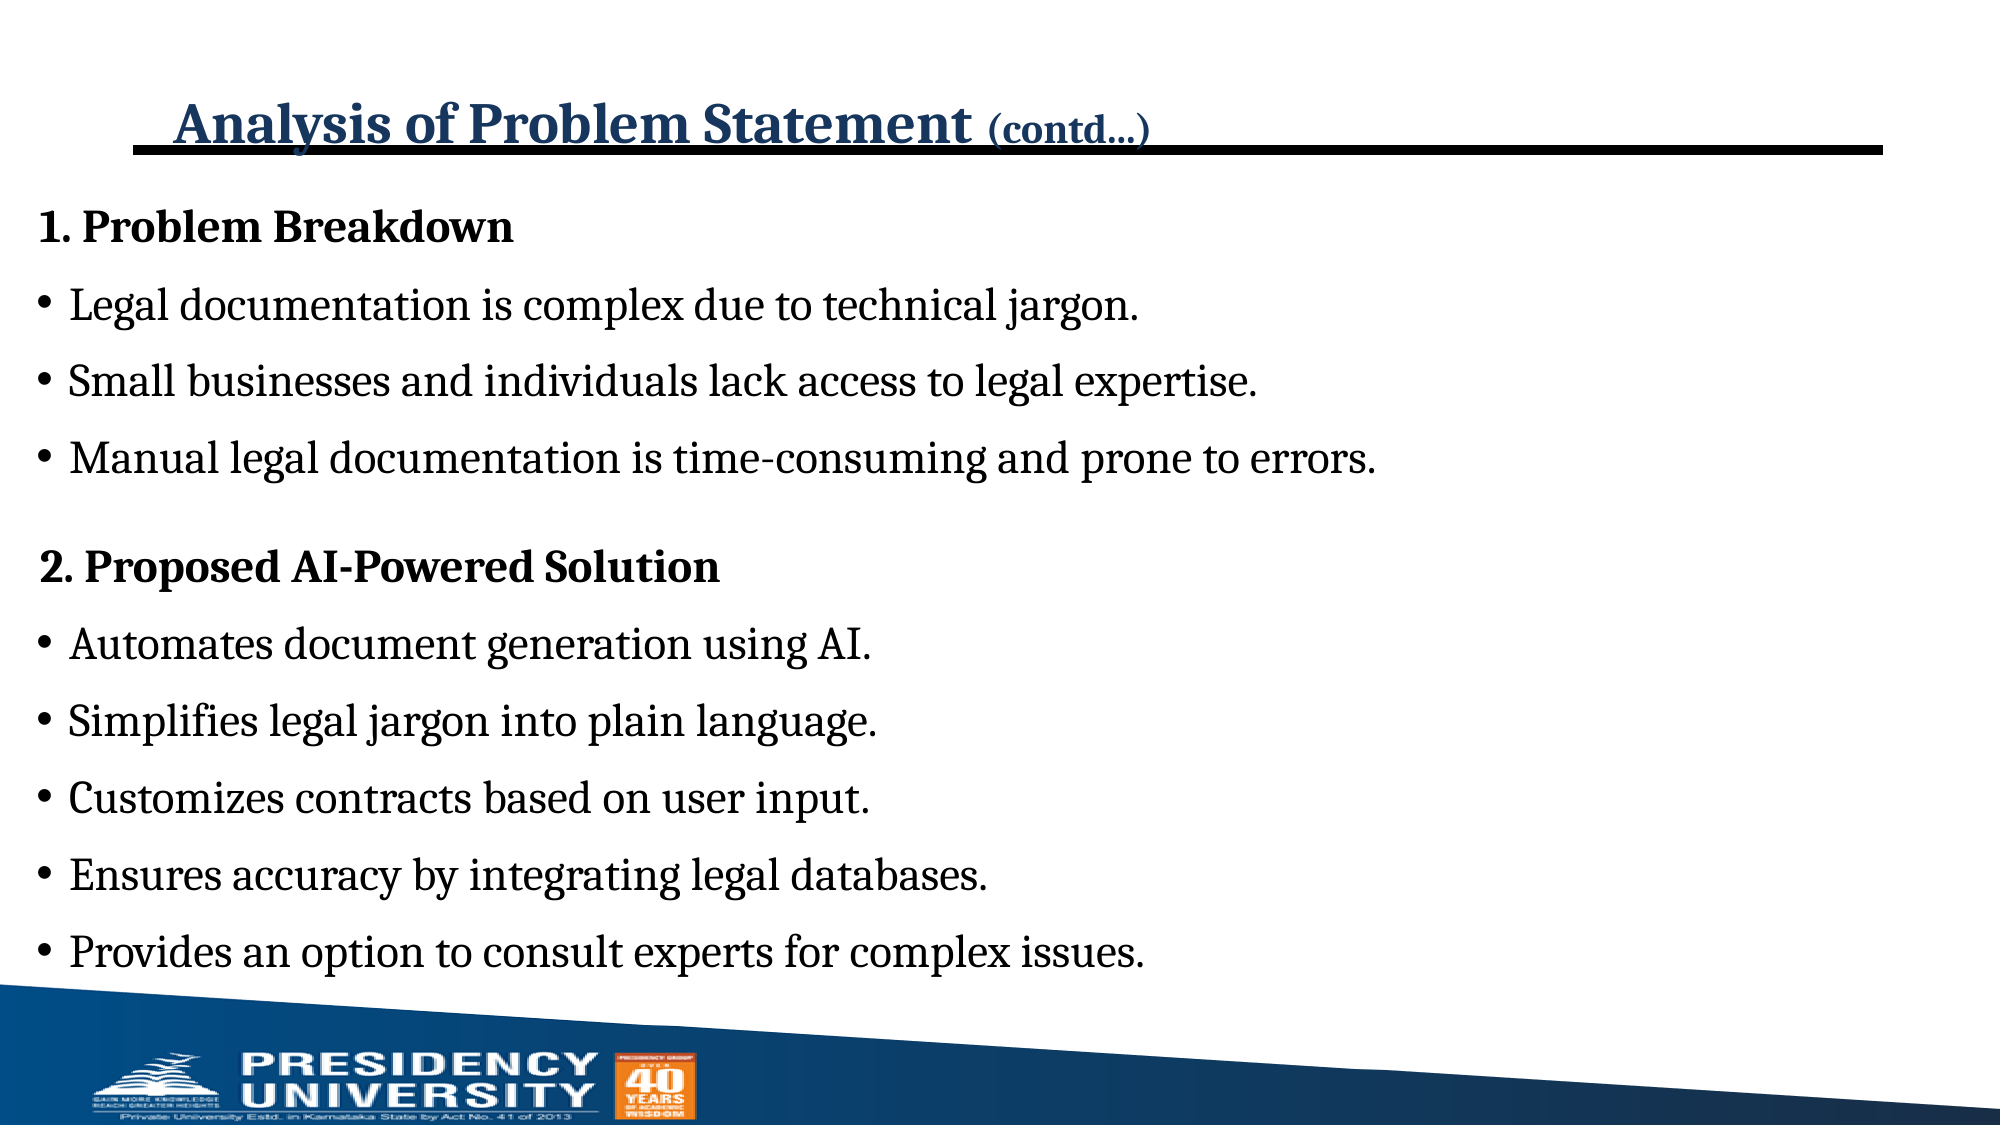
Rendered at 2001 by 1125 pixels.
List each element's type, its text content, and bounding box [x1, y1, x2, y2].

list 1. Problem Breakdown Legal documentation is complex due to technical jargon. Small businesses and individuals lack access to legal expertise. Manual legal documentation is time-consuming and prone to errors. 2. Proposed AI-Powered Solution Automates document generation using AI. Simplifies legal jargon into plain language. Customizes contracts based on user input. Ensures accuracy by integrating legal databases. Provides an option to consult experts for complex issues. [1, 177, 1999, 990]
title Analysis of Problem Statement (contd...) [133, 45, 1884, 125]
picture [0, 982, 2000, 1125]
